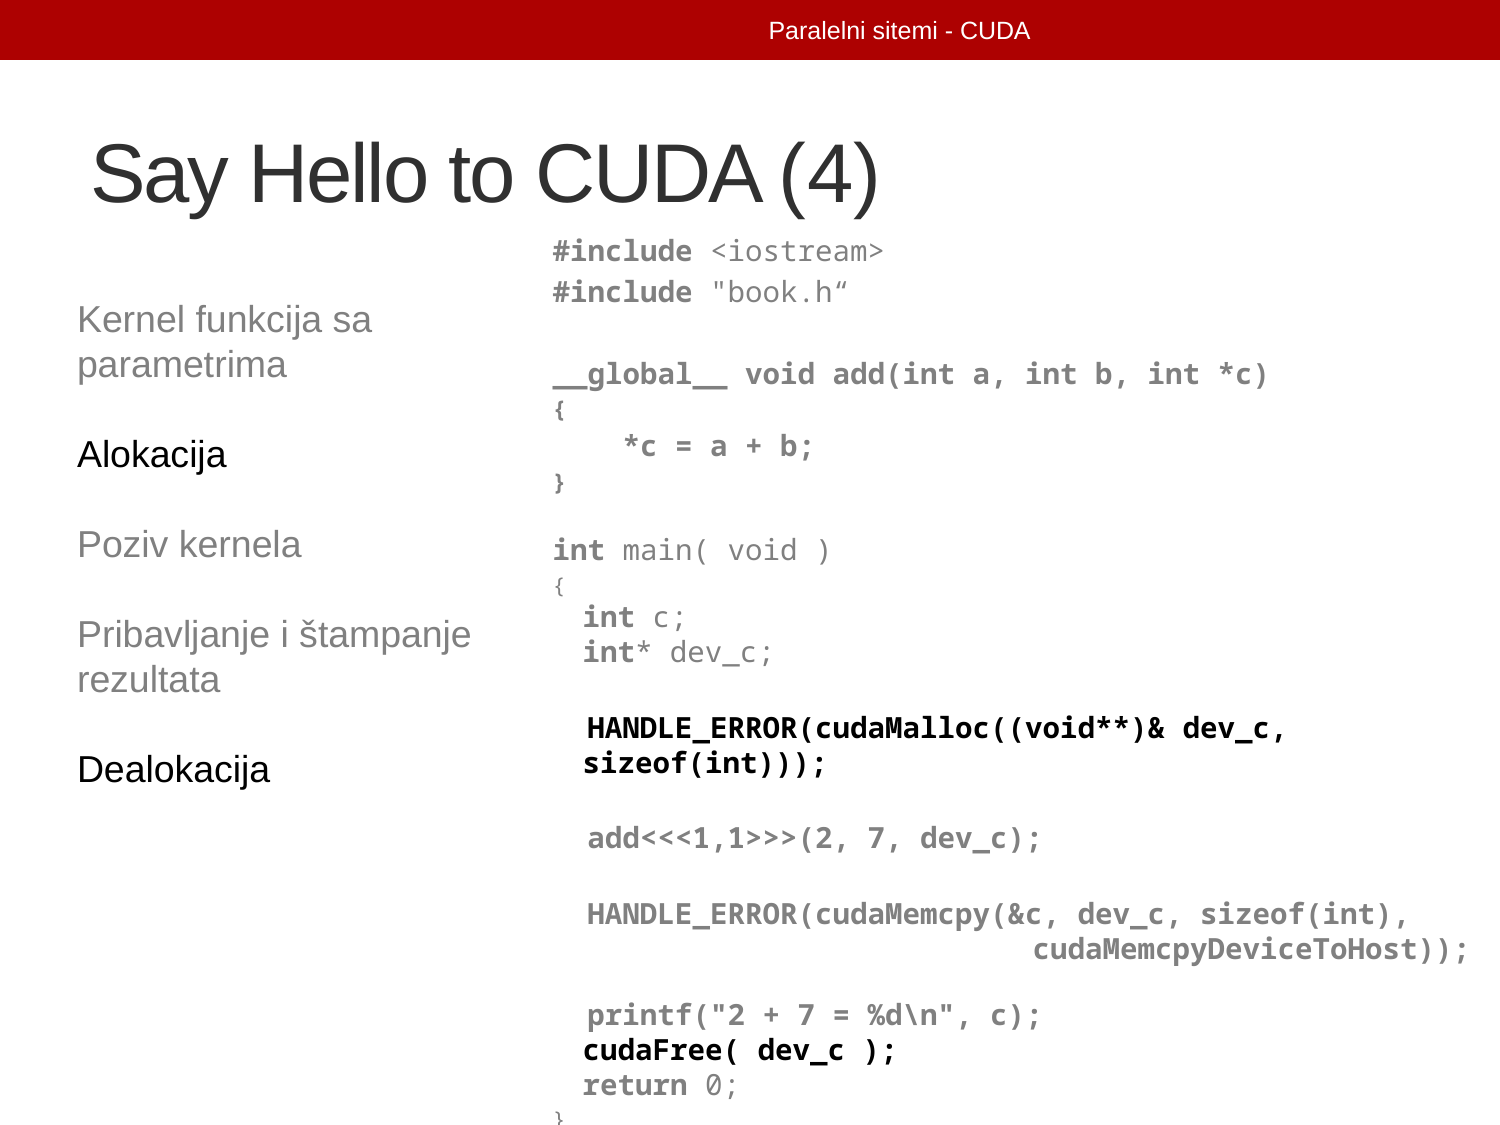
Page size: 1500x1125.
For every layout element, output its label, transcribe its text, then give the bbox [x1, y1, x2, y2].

text_box Kernel funkcija sa parametrima Alokacija Poziv kernela Pribavljanje i štampanje rezultata Dealokacija [62, 287, 513, 798]
list #include <iostream> #include "book.h“ __global__ void add(int a, int b, int *c) { *c = a + b; } int main( void ) { int c; int* dev_c; HANDLE_ERROR(cudaMalloc((void**)& dev_c, sizeof(int))); add<<<1,1>>>(2, 7, dev_c); HANDLE_ERROR(cudaMemcpy(&c, dev_c, sizeof(int), cudaMemcpyDeviceToHost)); printf("2 + 7 = %d\n", c); cudaFree( dev_c ); return 0; } [537, 224, 1500, 1075]
footer Paralelni sitemi - CUDA [562, 3, 1238, 57]
title Say Hello to CUDA (4) [75, 87, 1425, 250]
